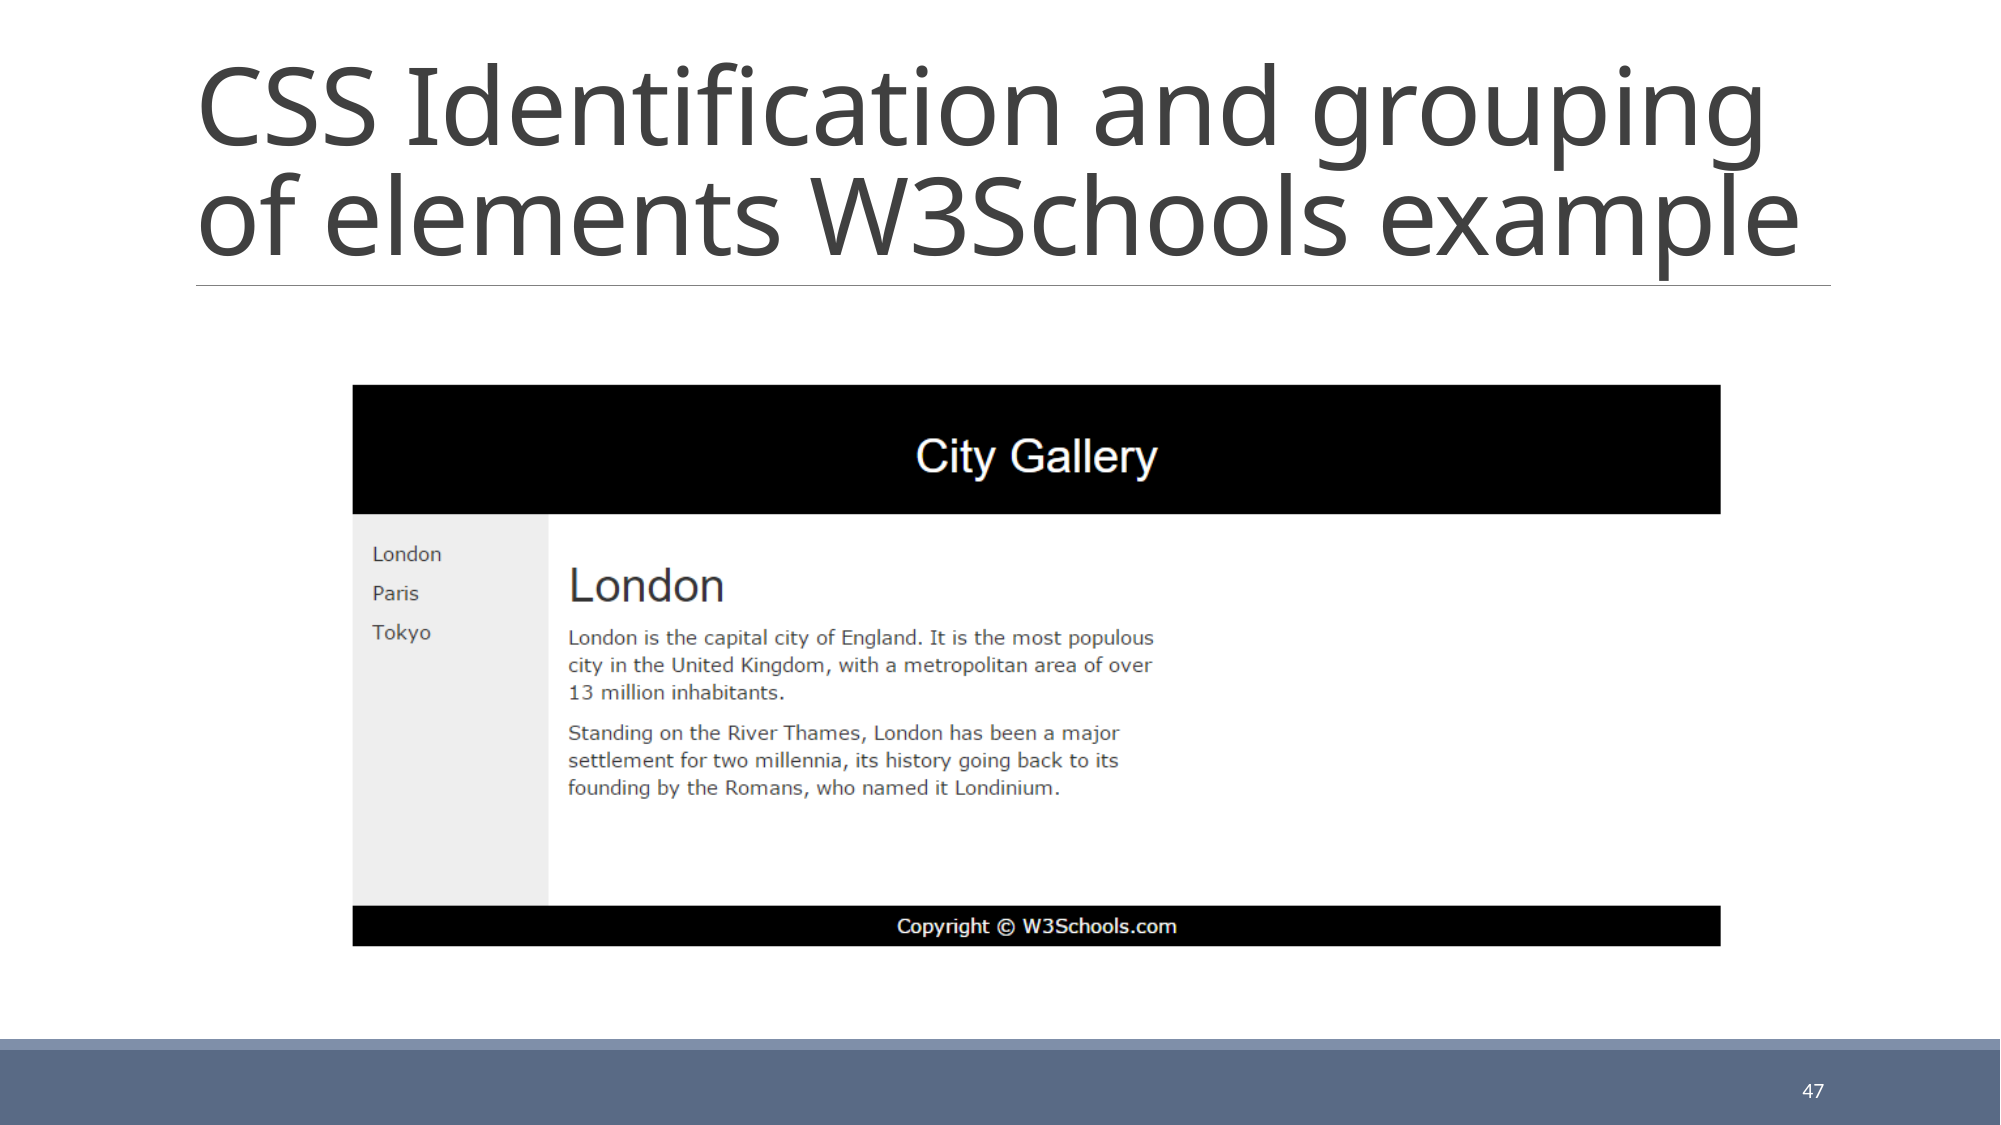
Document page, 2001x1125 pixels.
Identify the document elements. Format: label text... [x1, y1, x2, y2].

picture [345, 371, 1730, 963]
title CSS Identification and grouping of elements W3Schools example [180, 47, 1830, 285]
slide_number 47 [1624, 1059, 1840, 1120]
